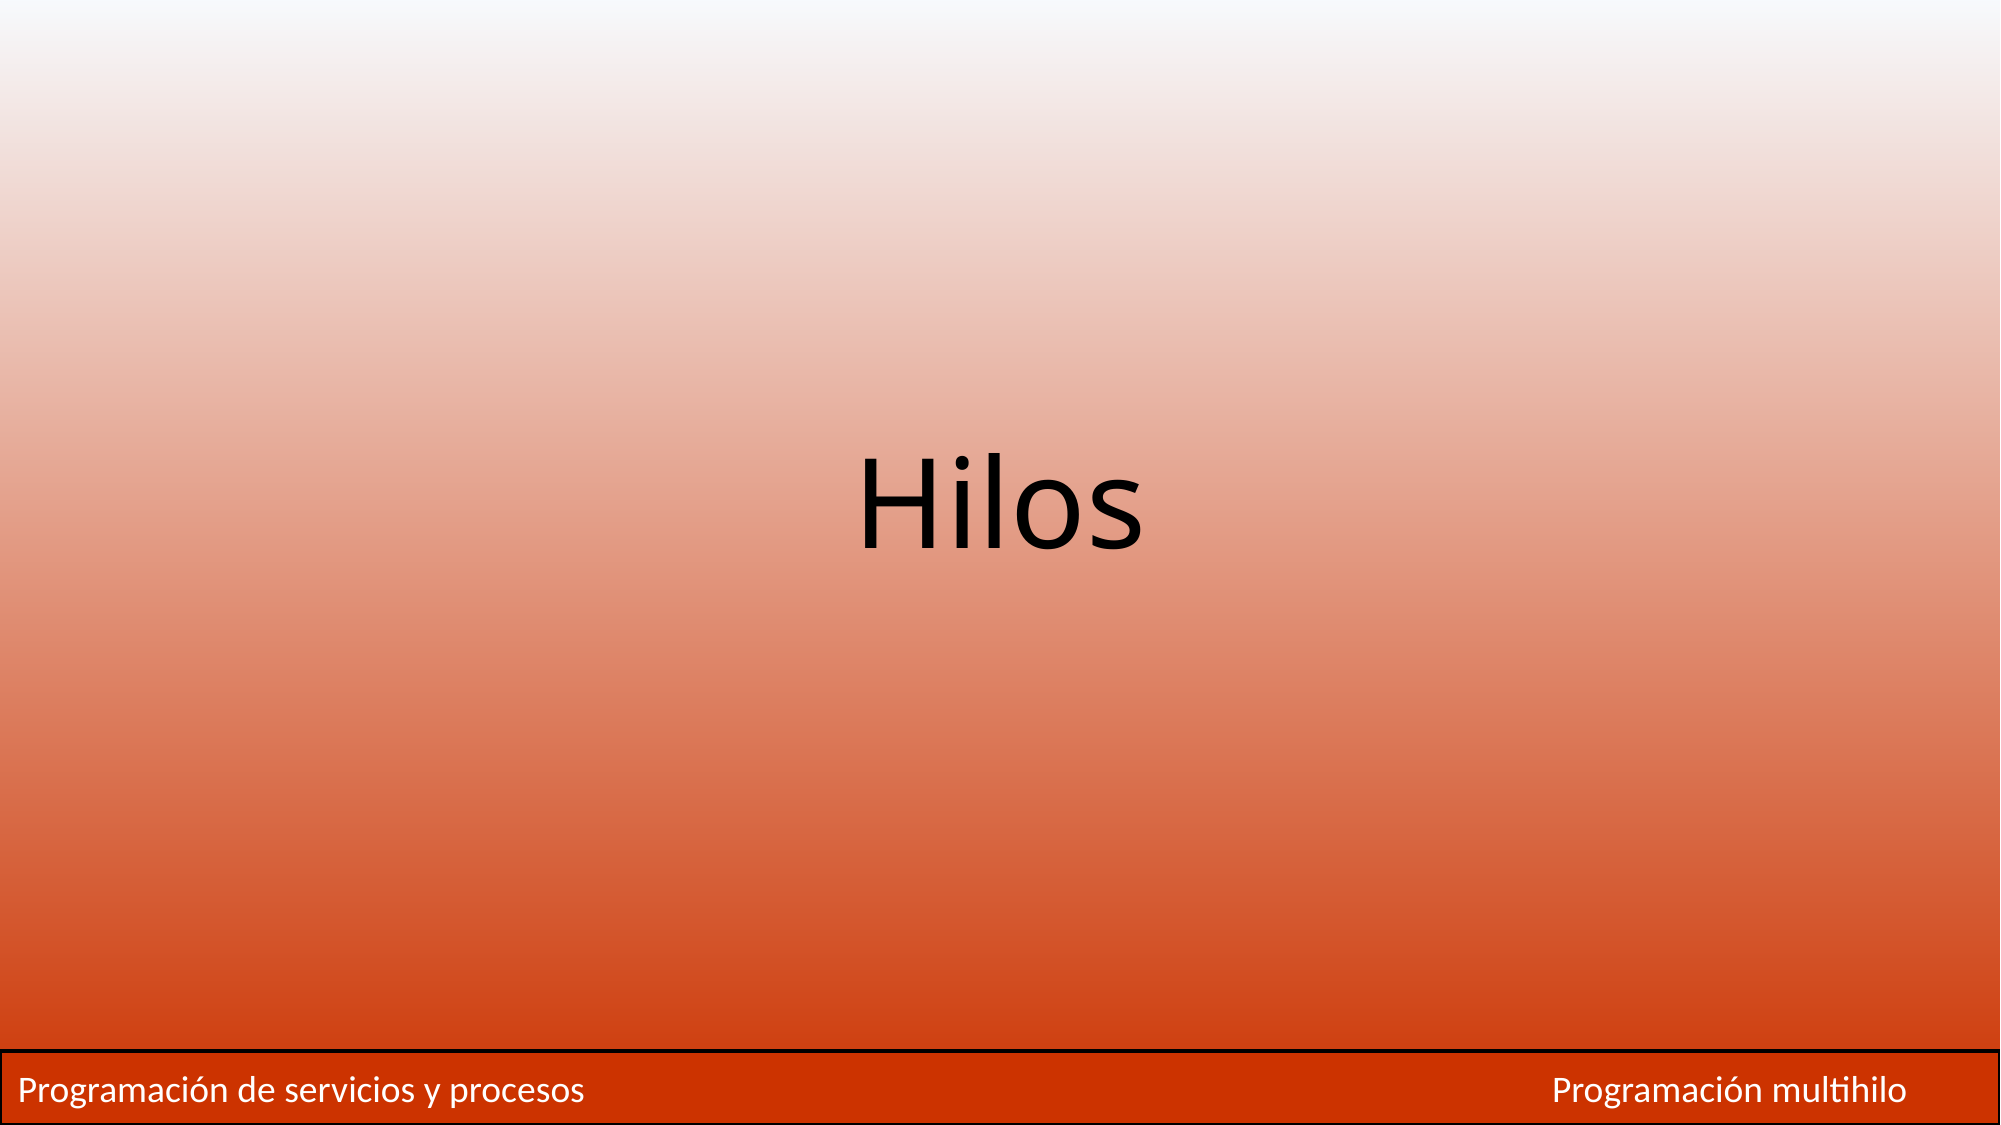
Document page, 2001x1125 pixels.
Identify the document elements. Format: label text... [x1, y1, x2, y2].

text_box [0, 1049, 2000, 1125]
title Hilos [249, 184, 1750, 577]
text_box Programación de servicios y procesos [3, 1057, 601, 1118]
text_box Programación multihilo [1537, 1057, 1923, 1118]
